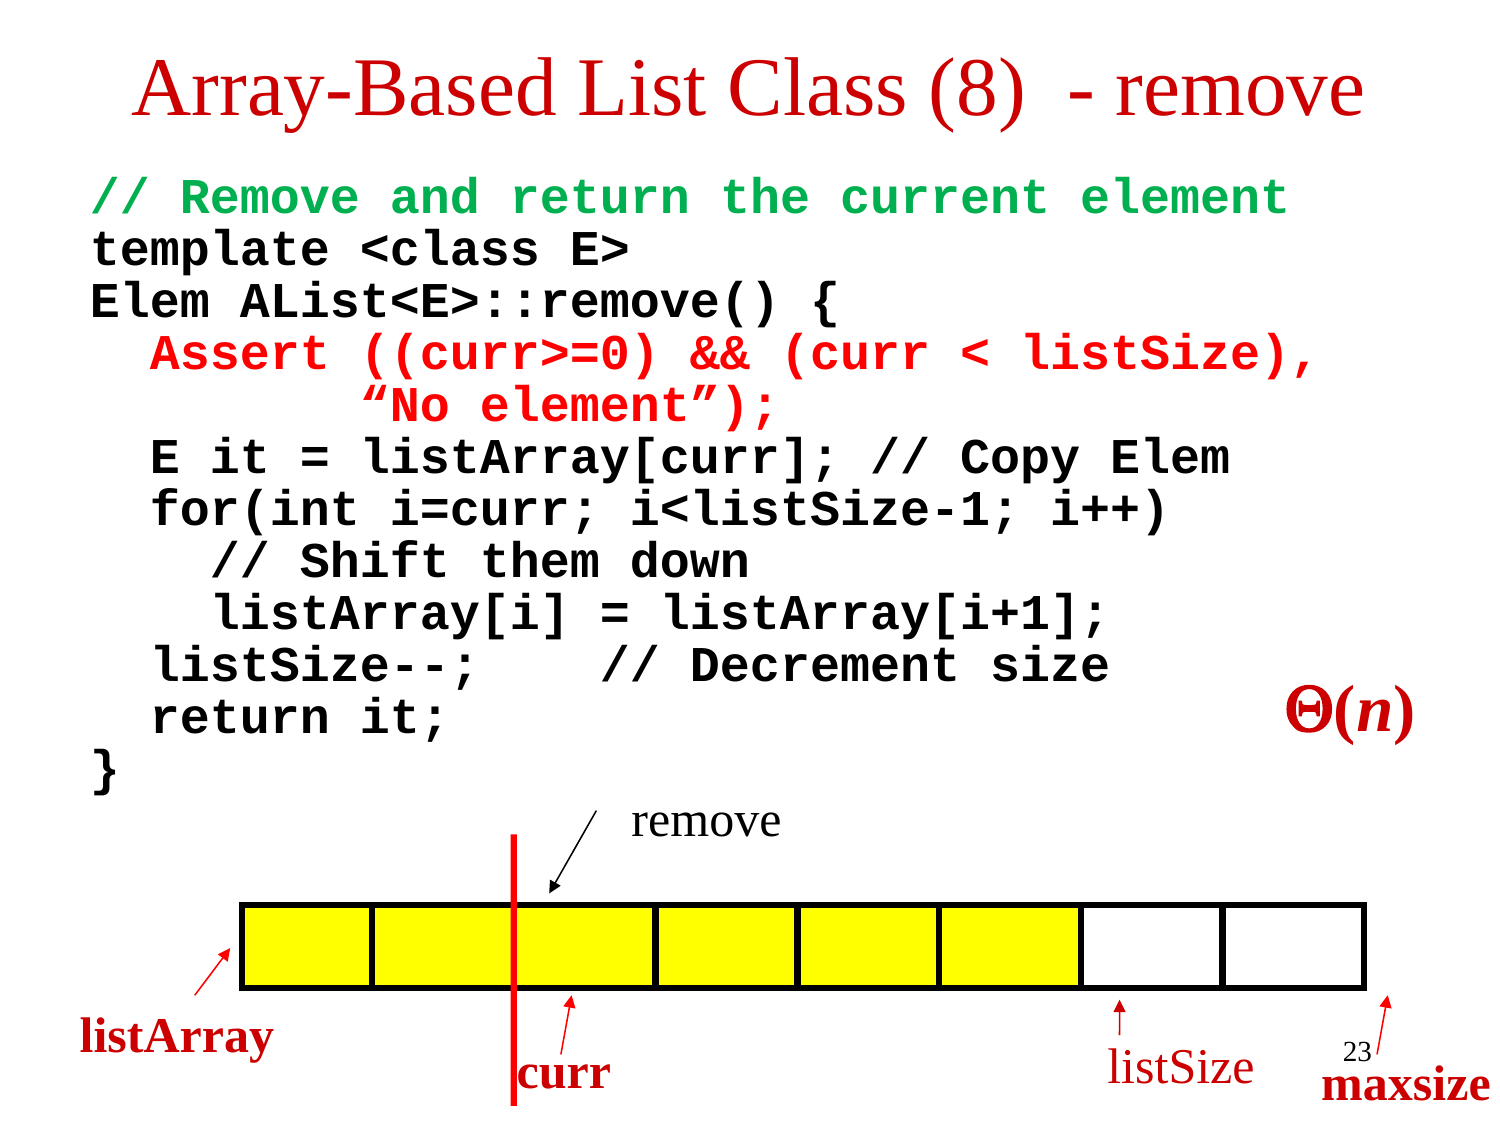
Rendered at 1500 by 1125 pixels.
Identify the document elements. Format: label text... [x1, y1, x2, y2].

text_box [1080, 905, 1222, 988]
slide_number 23 [1074, 1024, 1388, 1101]
text_box [514, 905, 655, 988]
text_box (n) [1269, 656, 1447, 752]
text_box remove [616, 778, 797, 854]
text_box [939, 905, 1080, 988]
text_box listArray [64, 995, 290, 1070]
text_box maxsize [1306, 1042, 1500, 1118]
text_box [560, 995, 576, 1055]
text_box [1113, 999, 1126, 1024]
text_box [1379, 995, 1392, 1024]
text_box [194, 948, 231, 995]
text_box [242, 905, 372, 988]
text_box [549, 810, 597, 894]
list // Remove and return the current element template <class E> Elem AList<E>::remove() { Assert ((curr>=0) && (curr < listSize), “No element”); E it = listArray[curr]; // Copy Elem for(int i=curr; i<listSize-1; i++) // Shift them down listArray[i] = listArray[i+1]; listSize--; // Decrement size return it; } [74, 172, 1425, 923]
text_box [372, 905, 513, 988]
text_box [797, 905, 939, 988]
text_box curr [501, 1030, 627, 1106]
title Array-Based List Class (8) - remove [74, 6, 1425, 158]
text_box [1222, 905, 1364, 988]
text_box [655, 905, 797, 988]
